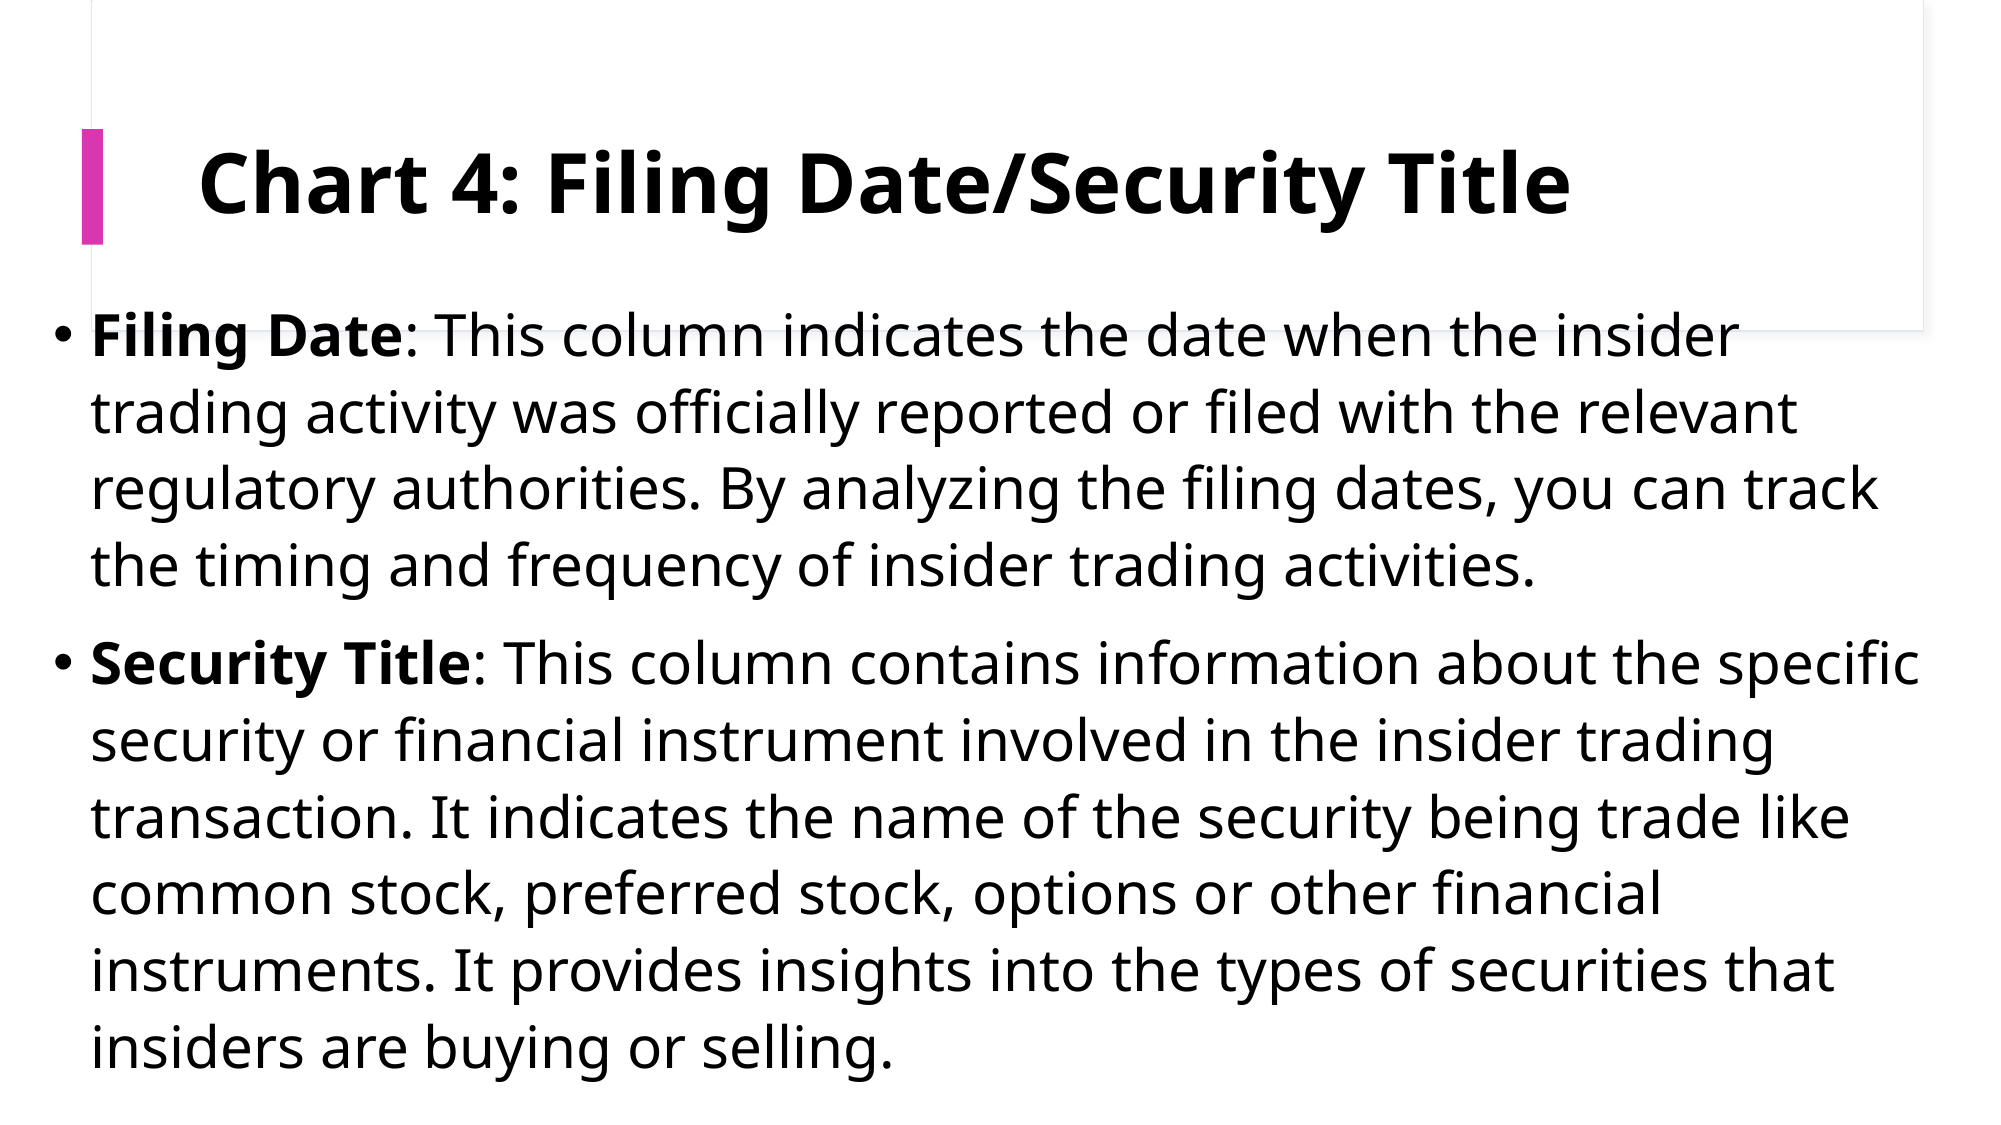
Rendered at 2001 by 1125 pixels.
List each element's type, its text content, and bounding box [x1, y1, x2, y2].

title Chart 4: Filing Date/Security Title [183, 90, 1851, 283]
list Filing Date: This column indicates the date when the insider trading activity was officially reported or filed with the relevant regulatory authorities. By analyzing the filing dates, you can track the timing and frequency of insider trading activities. Security Title: This column contains information about the specific security or financial instrument involved in the insider trading transaction. It indicates the name of the security being trade like common stock, preferred stock, options or other financial instruments. It provides insights into the types of securities that insiders are buying or selling. [38, 283, 1962, 1100]
